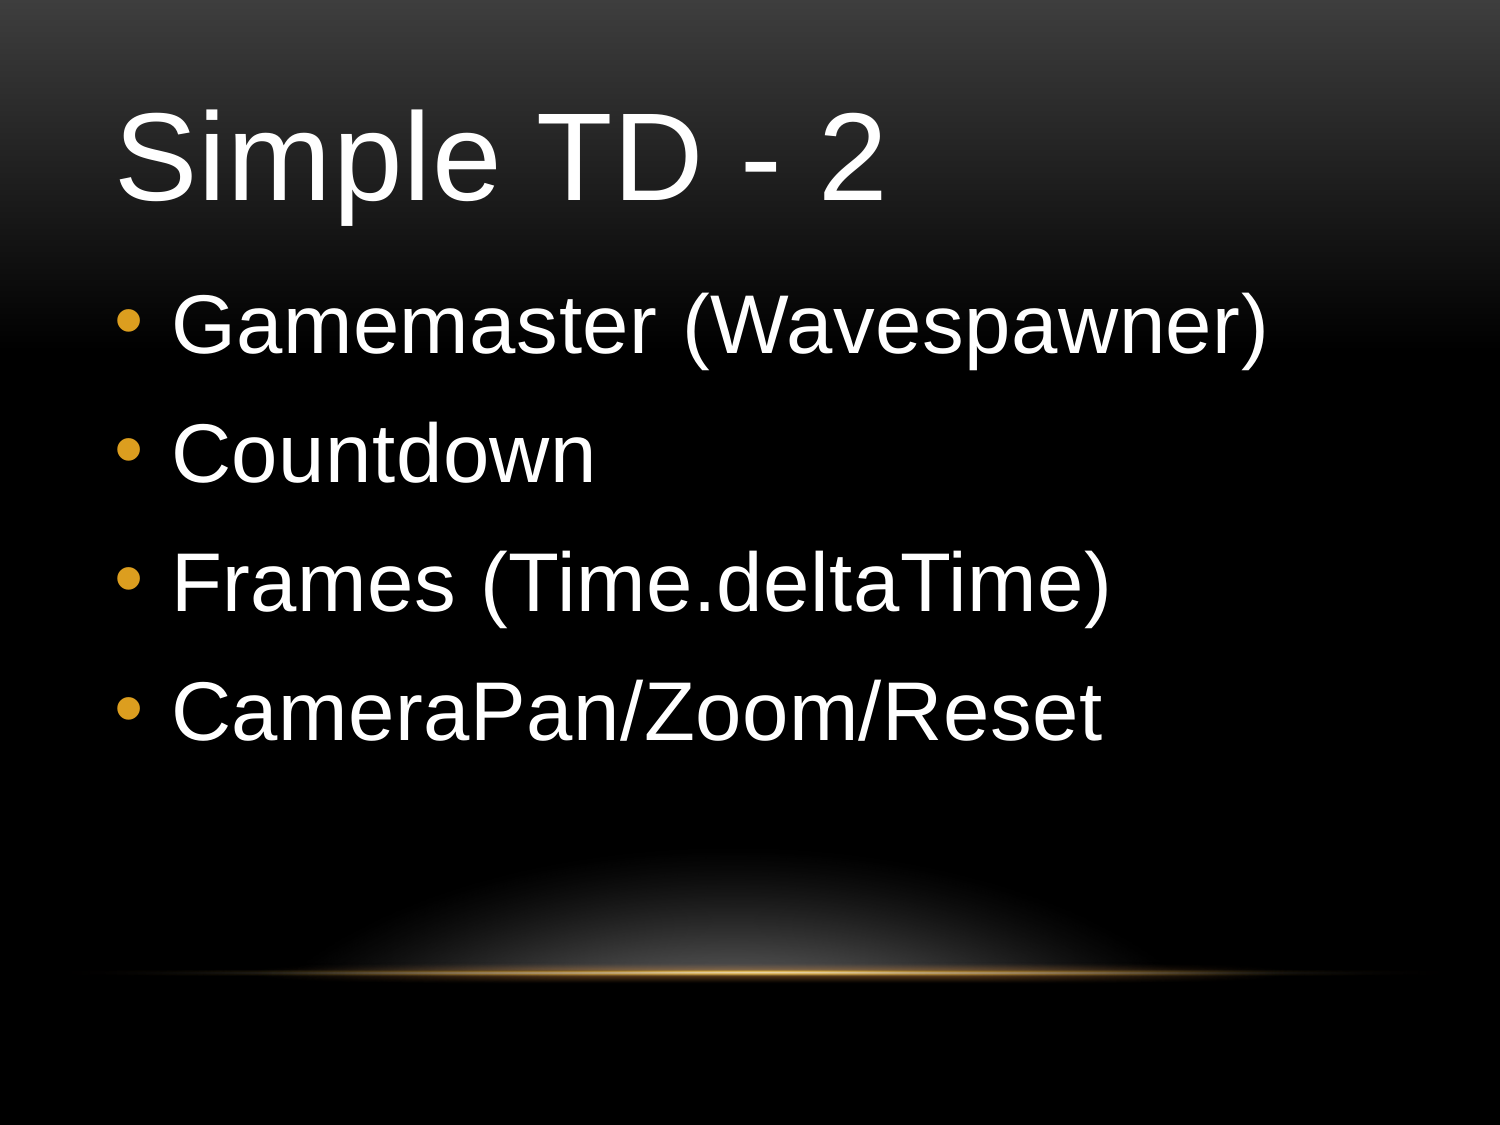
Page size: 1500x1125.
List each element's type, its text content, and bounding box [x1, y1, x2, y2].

picture [0, 0, 1500, 1125]
list Gamemaster (Wavespawner) Countdown Frames (Time.deltaTime) CameraPan/Zoom/Reset [99, 262, 1400, 938]
title Simple TD - 2 [99, 45, 1400, 233]
